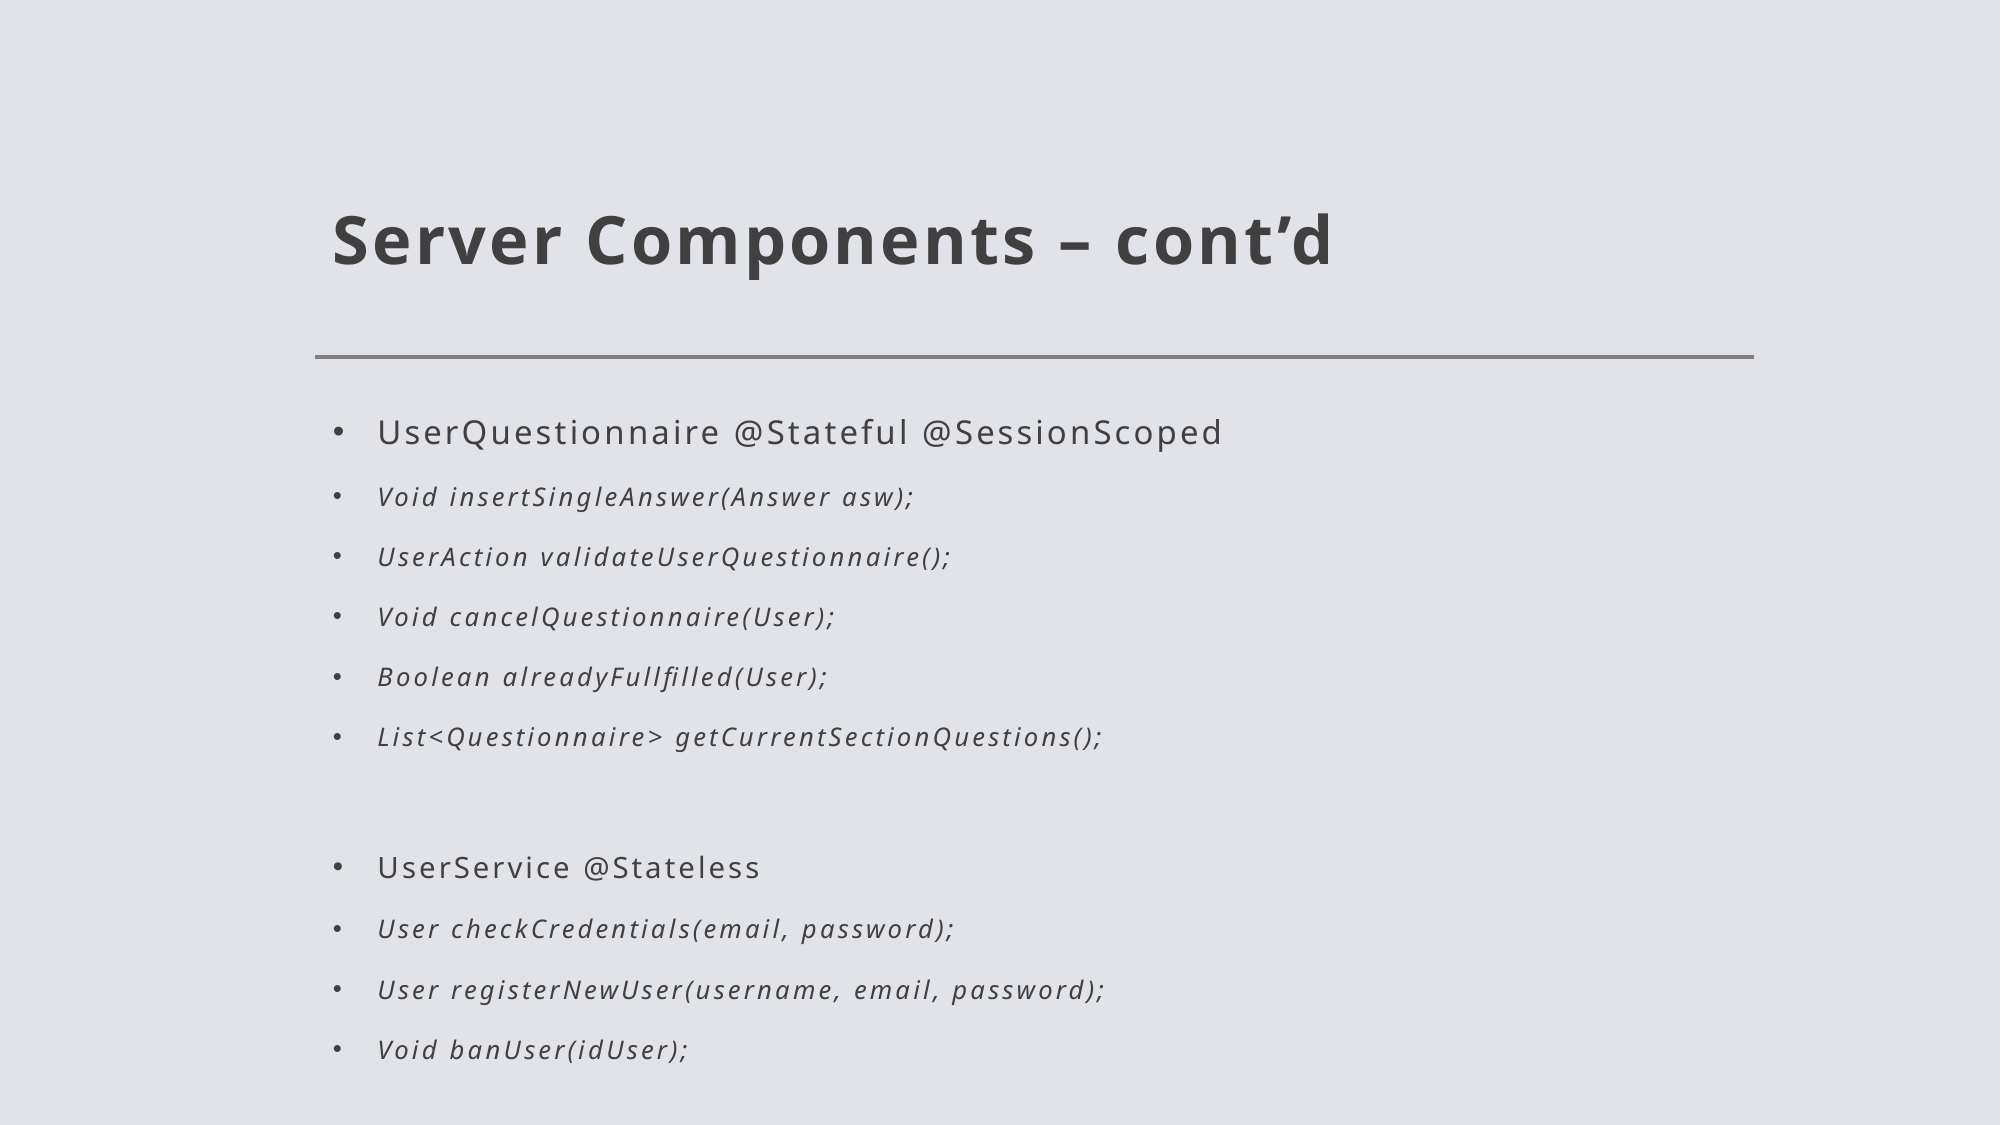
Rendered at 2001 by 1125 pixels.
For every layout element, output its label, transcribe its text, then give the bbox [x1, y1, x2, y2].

list UserQuestionnaire @Stateful @SessionScoped Void insertSingleAnswer(Answer asw); UserAction validateUserQuestionnaire(); Void cancelQuestionnaire(User); Boolean alreadyFullfilled(User); List<Questionnaire> getCurrentSectionQuestions(); UserService @Stateless User checkCredentials(email, password); User registerNewUser(username, email, password); Void banUser(idUser); [315, 377, 1754, 1084]
title Server Components – cont’d [315, 72, 1754, 294]
